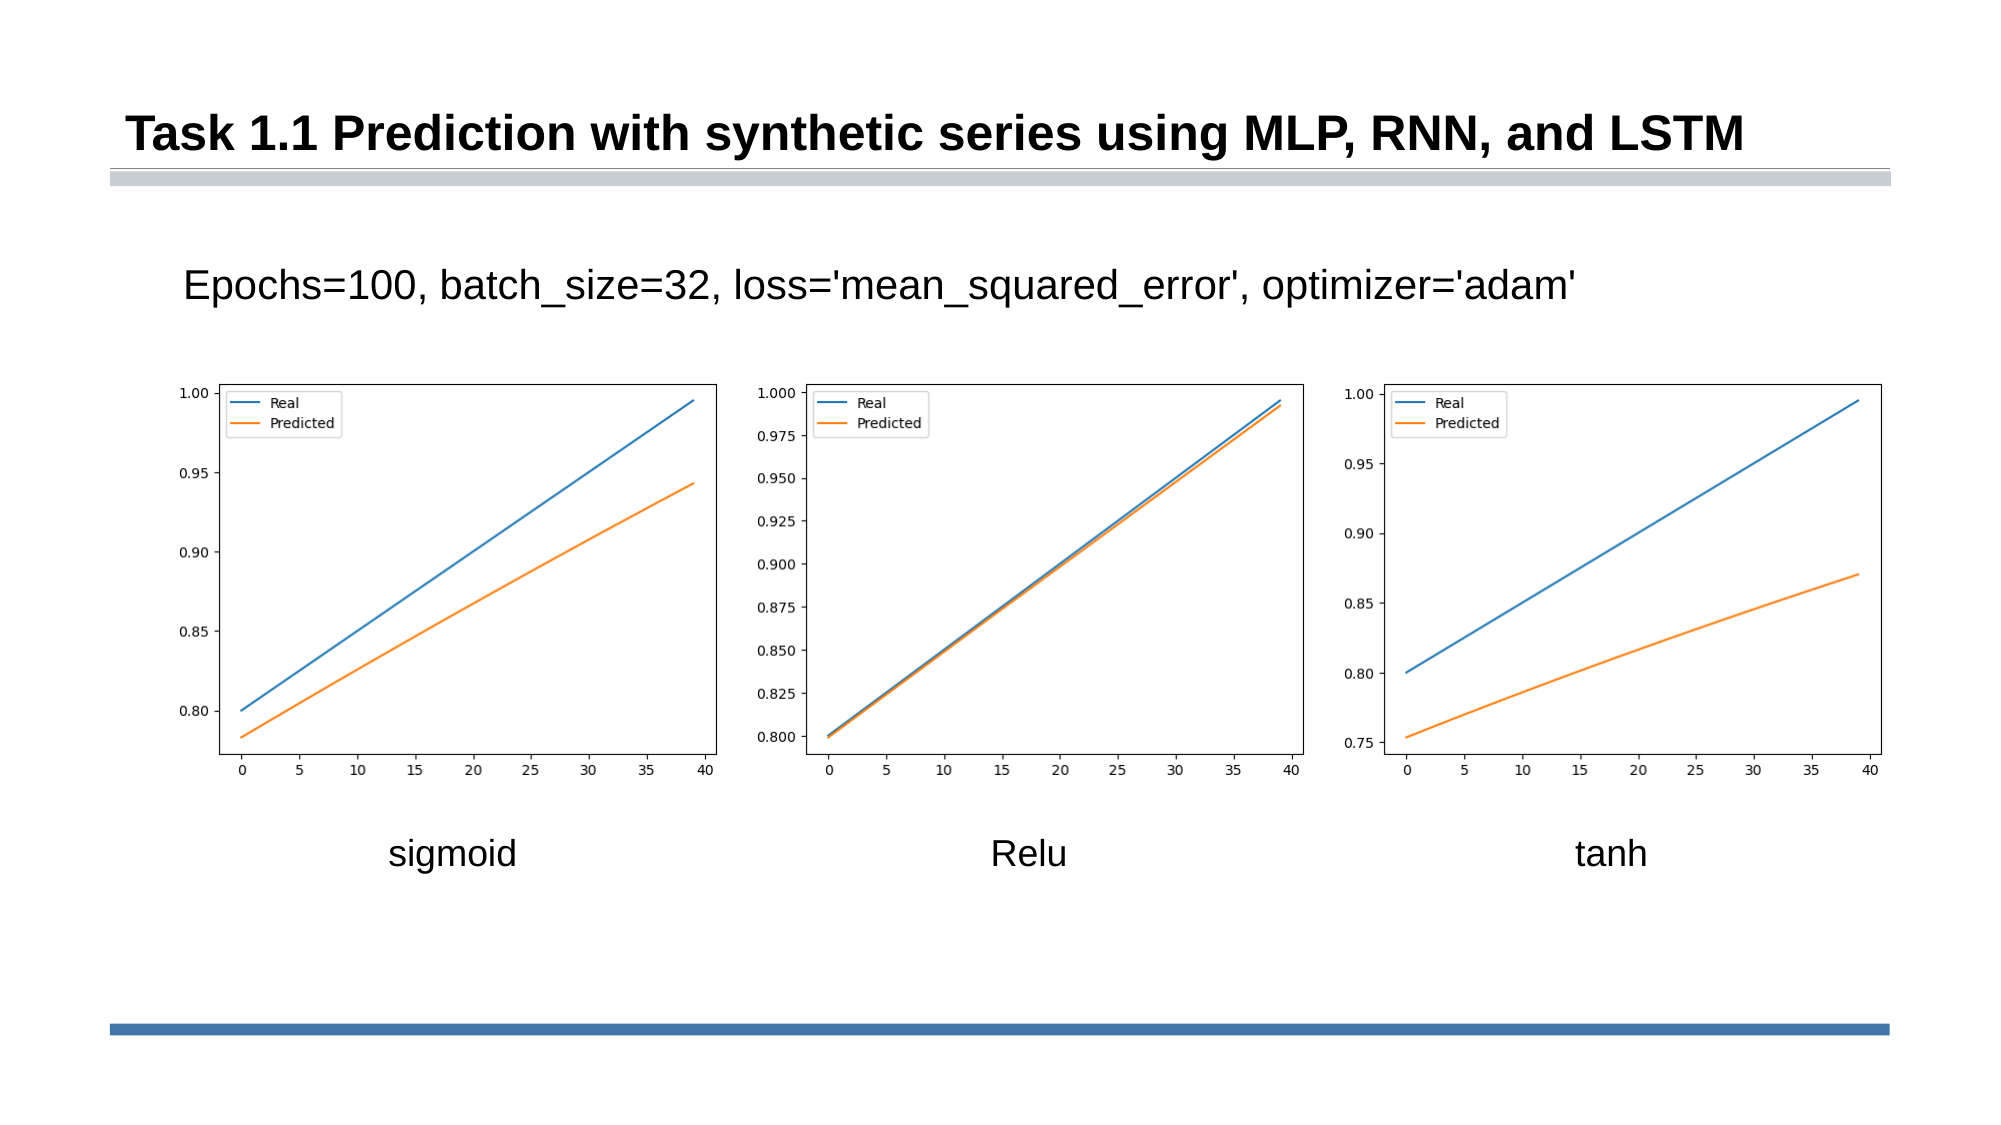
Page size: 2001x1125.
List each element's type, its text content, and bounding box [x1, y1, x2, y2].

text_box Epochs=100, batch_size=32, loss='mean_squared_error', optimizer='adam' [168, 250, 1859, 316]
text_box Relu [796, 821, 1262, 882]
text_box sigmoid [220, 821, 686, 882]
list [746, 374, 1312, 788]
picture [1333, 374, 1890, 788]
title Task 1.1 Prediction with synthetic series using MLP, RNN, and LSTM [109, 0, 1890, 169]
text_box tanh [1379, 821, 1844, 882]
picture [168, 374, 725, 788]
